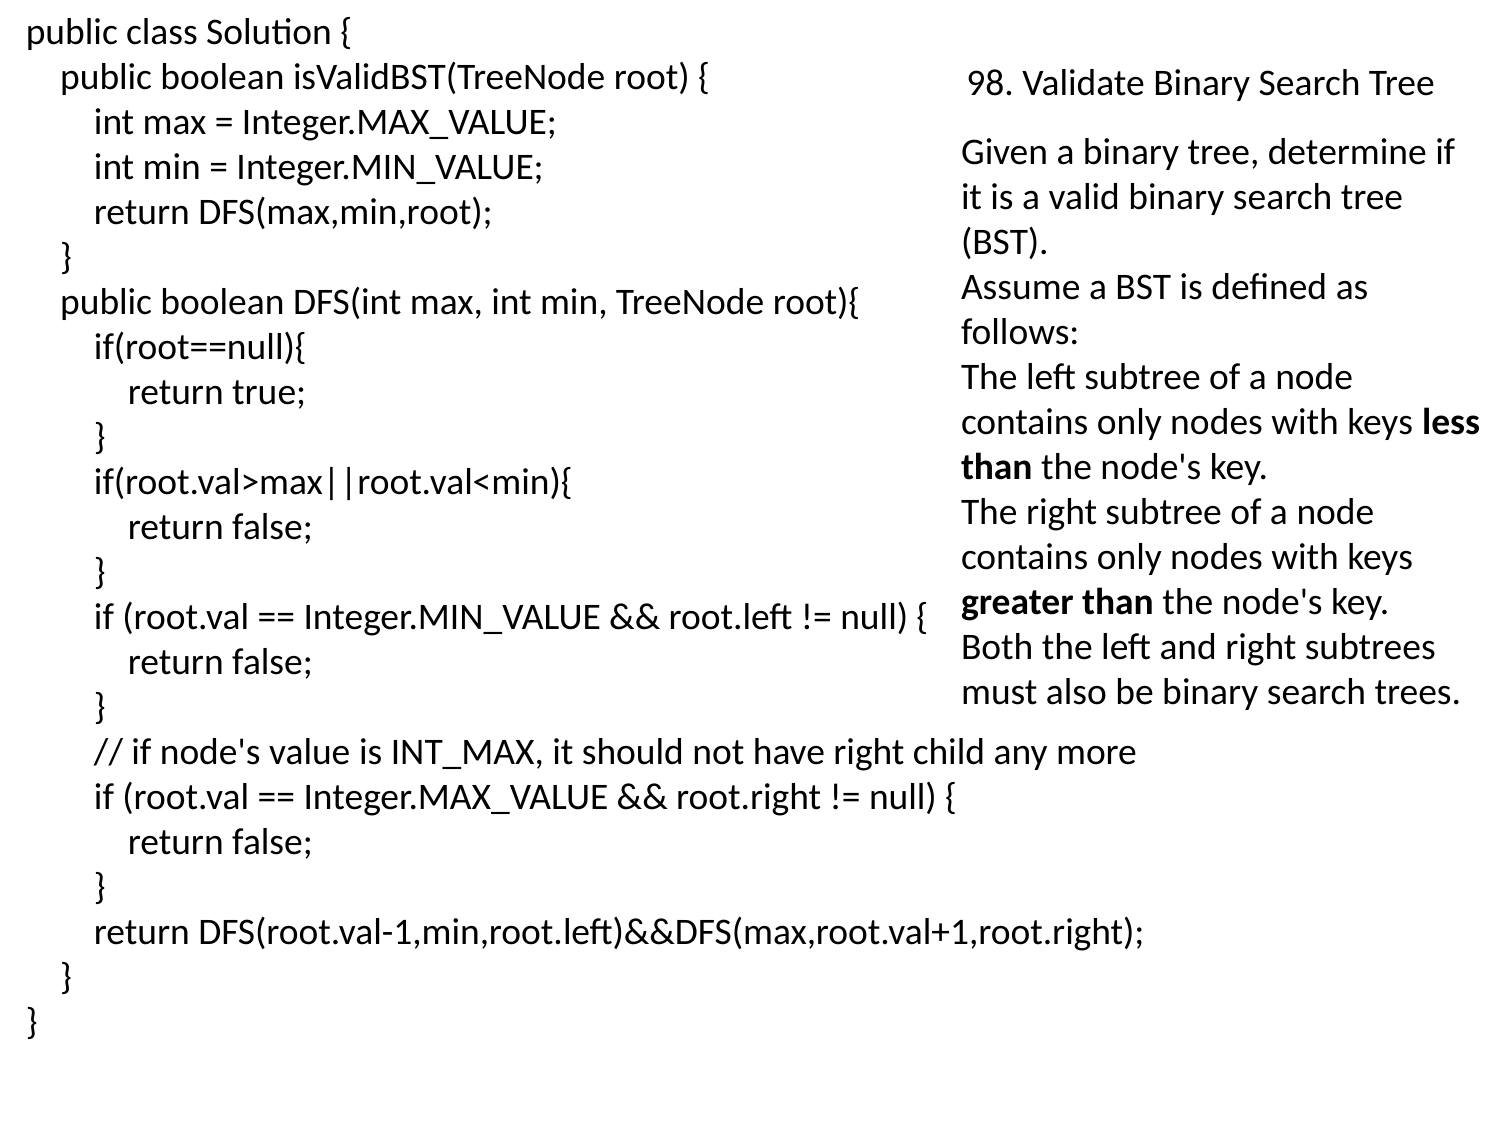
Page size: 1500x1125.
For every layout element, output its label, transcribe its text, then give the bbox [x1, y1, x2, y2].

text_box 98. Validate Binary Search Tree [951, 50, 1451, 111]
text_box public class Solution { public boolean isValidBST(TreeNode root) { int max = Integer.MAX_VALUE; int min = Integer.MIN_VALUE; return DFS(max,min,root); } public boolean DFS(int max, int min, TreeNode root){ if(root==null){ return true; } if(root.val>max||root.val<min){ return false; } if (root.val == Integer.MIN_VALUE && root.left != null) { return false; } // if node's value is INT_MAX, it should not have right child any more if (root.val == Integer.MAX_VALUE && root.right != null) { return false; } return DFS(root.val-1,min,root.left)&&DFS(max,root.val+1,root.right); } } [11, 0, 1161, 1050]
text_box Given a binary tree, determine if it is a valid binary search tree (BST). Assume a BST is defined as follows: The left subtree of a node contains only nodes with keys less than the node's key. The right subtree of a node contains only nodes with keys greater than the node's key. Both the left and right subtrees must also be binary search trees. [946, 119, 1500, 720]
